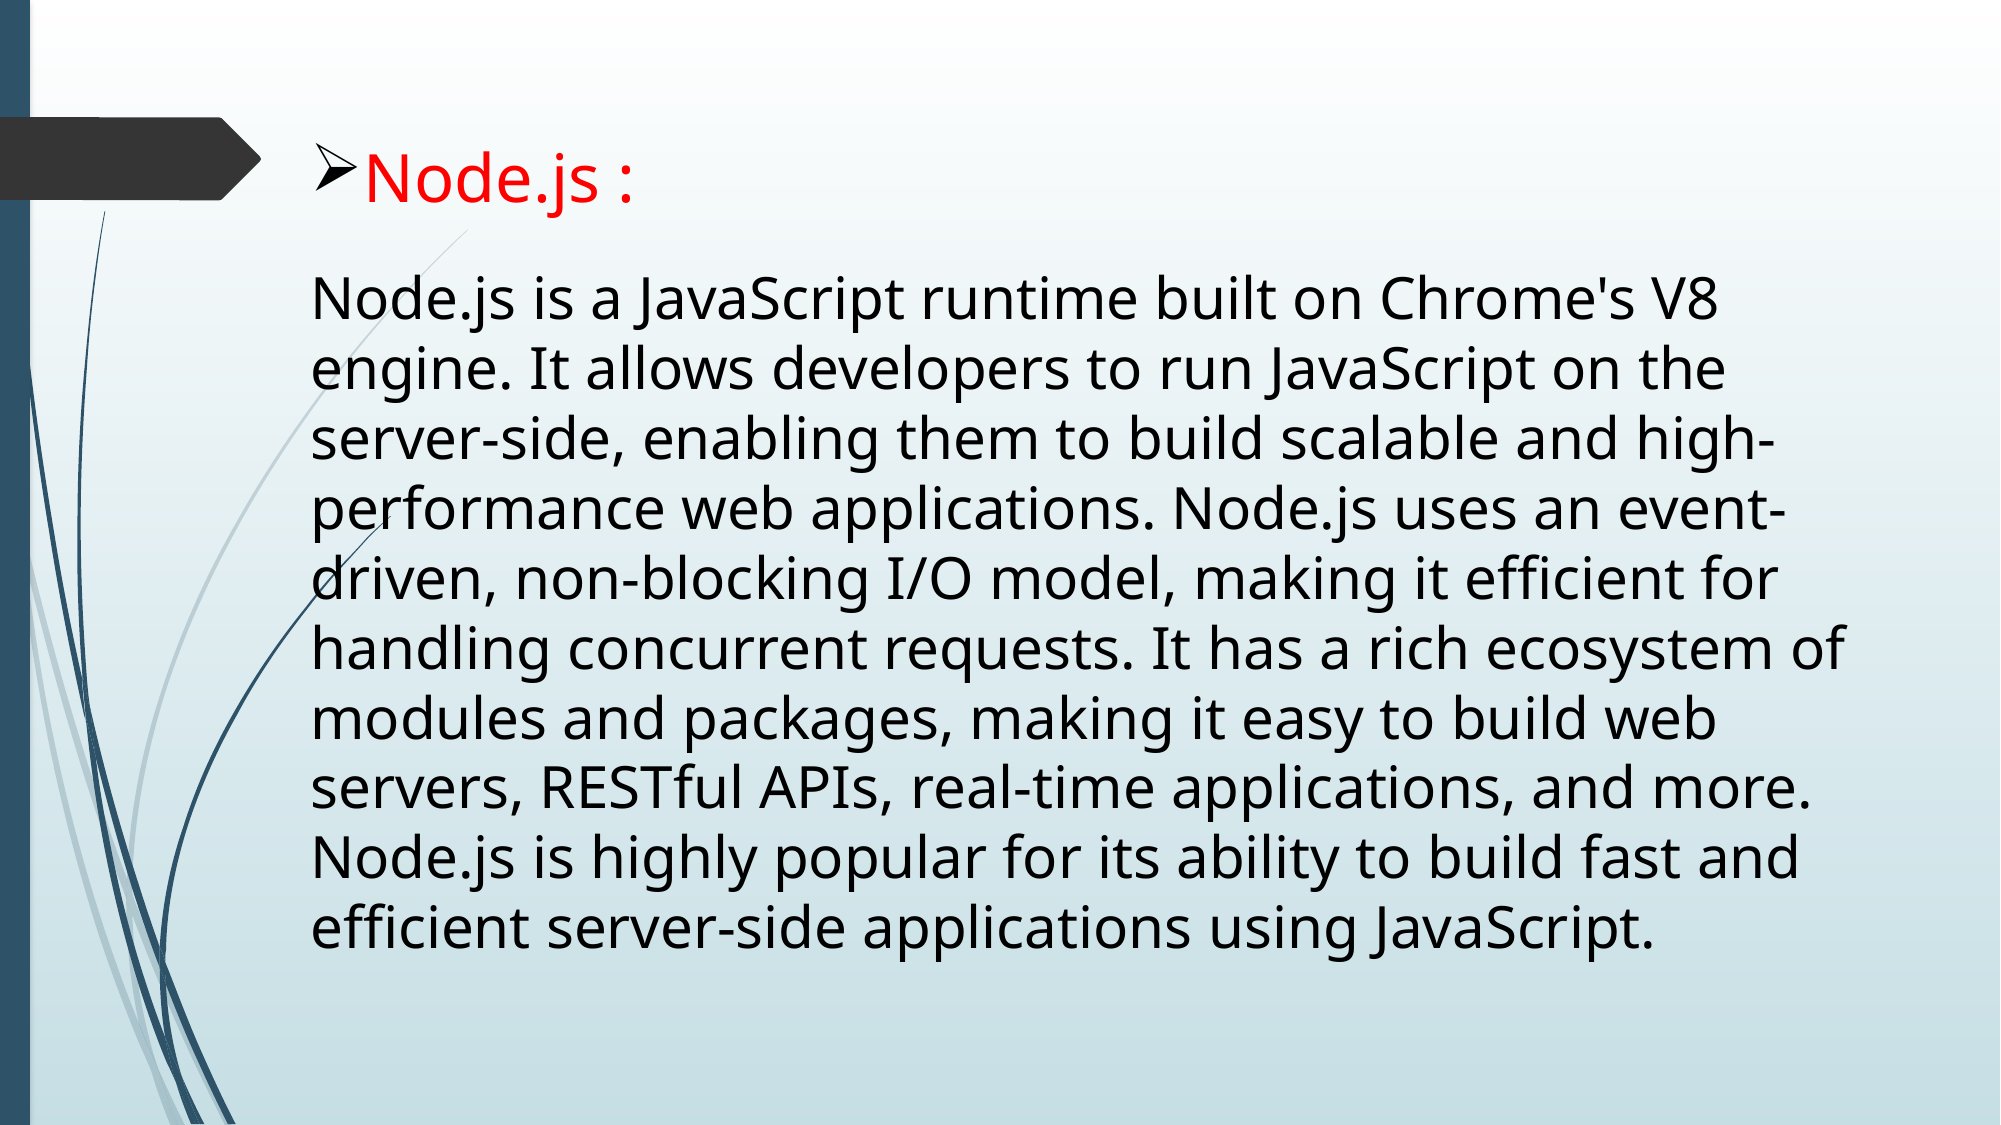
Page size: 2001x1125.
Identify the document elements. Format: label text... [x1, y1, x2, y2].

text_box Node.js : Node.js is a JavaScript runtime built on Chrome's V8 engine. It allows developers to run JavaScript on the server-side, enabling them to build scalable and high-performance web applications. Node.js uses an event-driven, non-blocking I/O model, making it efficient for handling concurrent requests. It has a rich ecosystem of modules and packages, making it easy to build web servers, RESTful APIs, real-time applications, and more. Node.js is highly popular for its ability to build fast and efficient server-side applications using JavaScript. [295, 128, 1903, 968]
